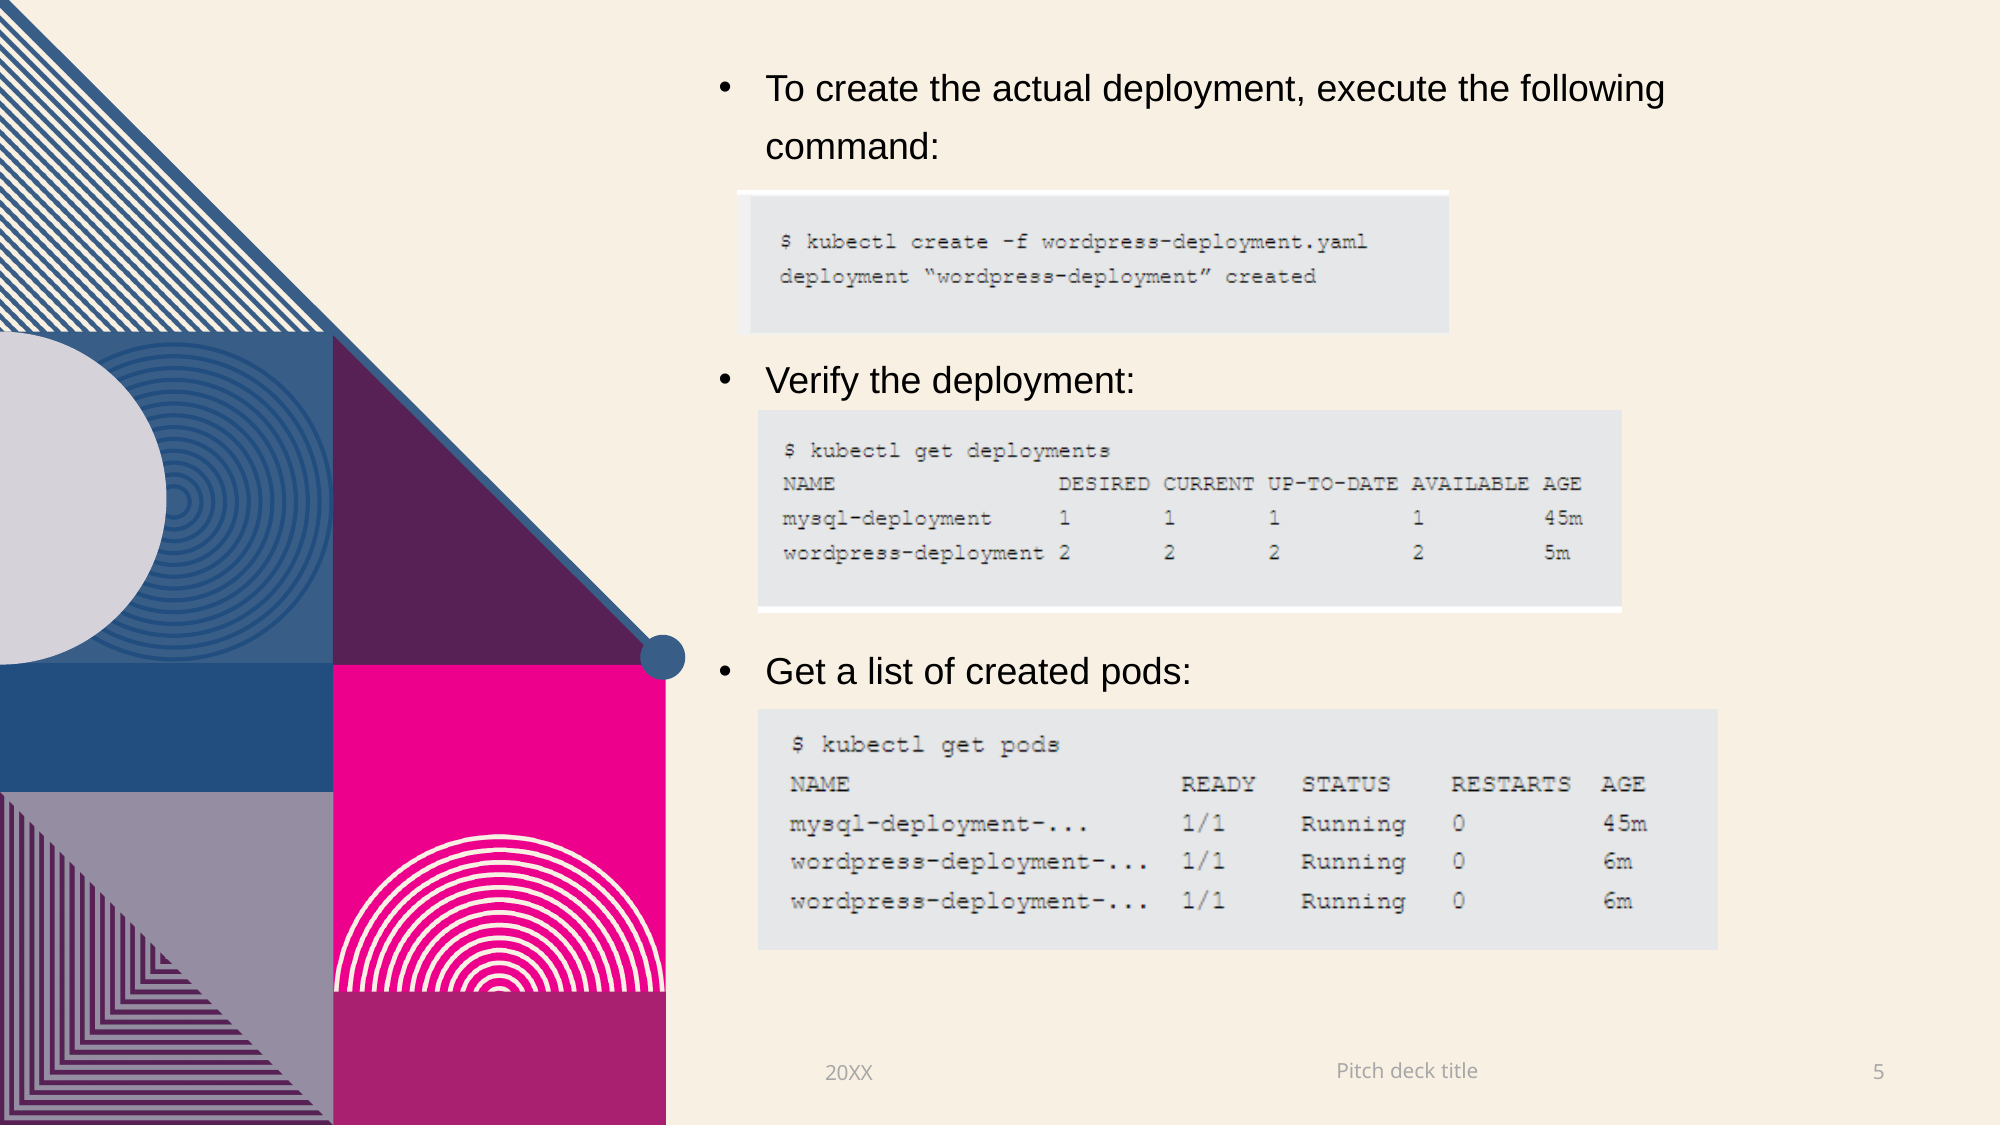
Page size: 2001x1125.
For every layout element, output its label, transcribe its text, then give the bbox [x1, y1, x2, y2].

picture [10, 0, 332, 321]
picture [758, 410, 1622, 613]
list To create the actual deployment, execute the following command: Verify the deployment: Get a list of created pods: [703, 43, 1860, 1042]
picture [737, 190, 1449, 335]
picture [0, 4, 330, 333]
picture [0, 792, 333, 1125]
slide_number 20XX [810, 1042, 990, 1103]
picture [758, 709, 1718, 950]
picture [334, 834, 665, 991]
footer Pitch deck title [1219, 1041, 1595, 1102]
slide_number 5 [1824, 1042, 1900, 1103]
